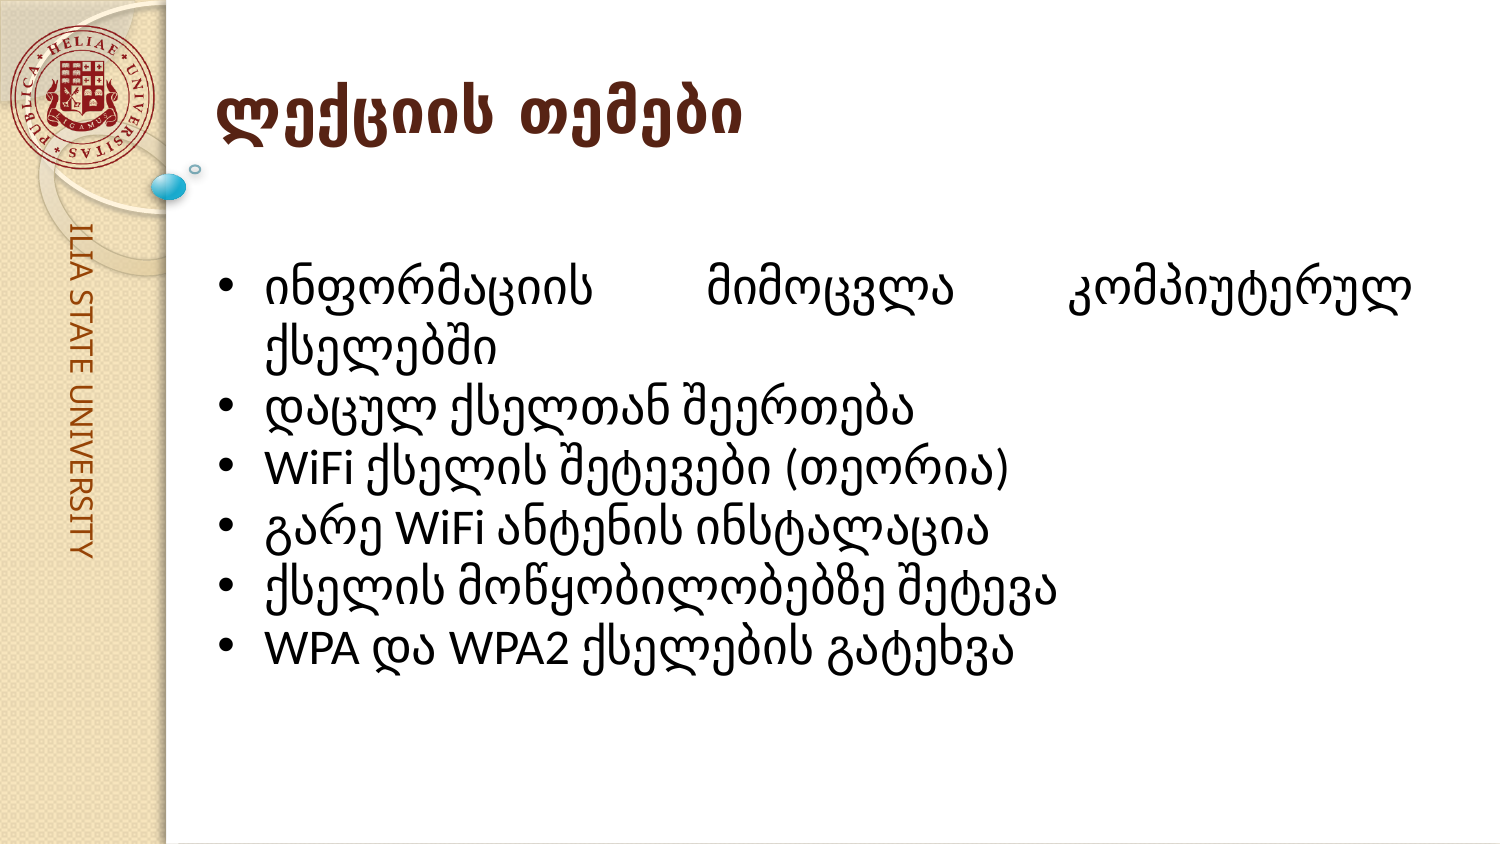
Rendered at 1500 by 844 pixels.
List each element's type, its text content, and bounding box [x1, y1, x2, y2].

text_box ILIA STATE UNIVERSITY [56, 209, 110, 825]
text_box ინფორმაციის მიმოცვლა კომპიუტერულ ქსელებში დაცულ ქსელთან შეერთება WiFi ქსელის შეტევები (თეორია) გარე WiFi ანტენის ინსტალაცია ქსელის მოწყობილობებზე შეტევა WPA და WPA2 ქსელების გატეხვა [202, 246, 1428, 844]
title ლექციის თემები [200, 40, 1415, 154]
picture [8, 22, 157, 173]
